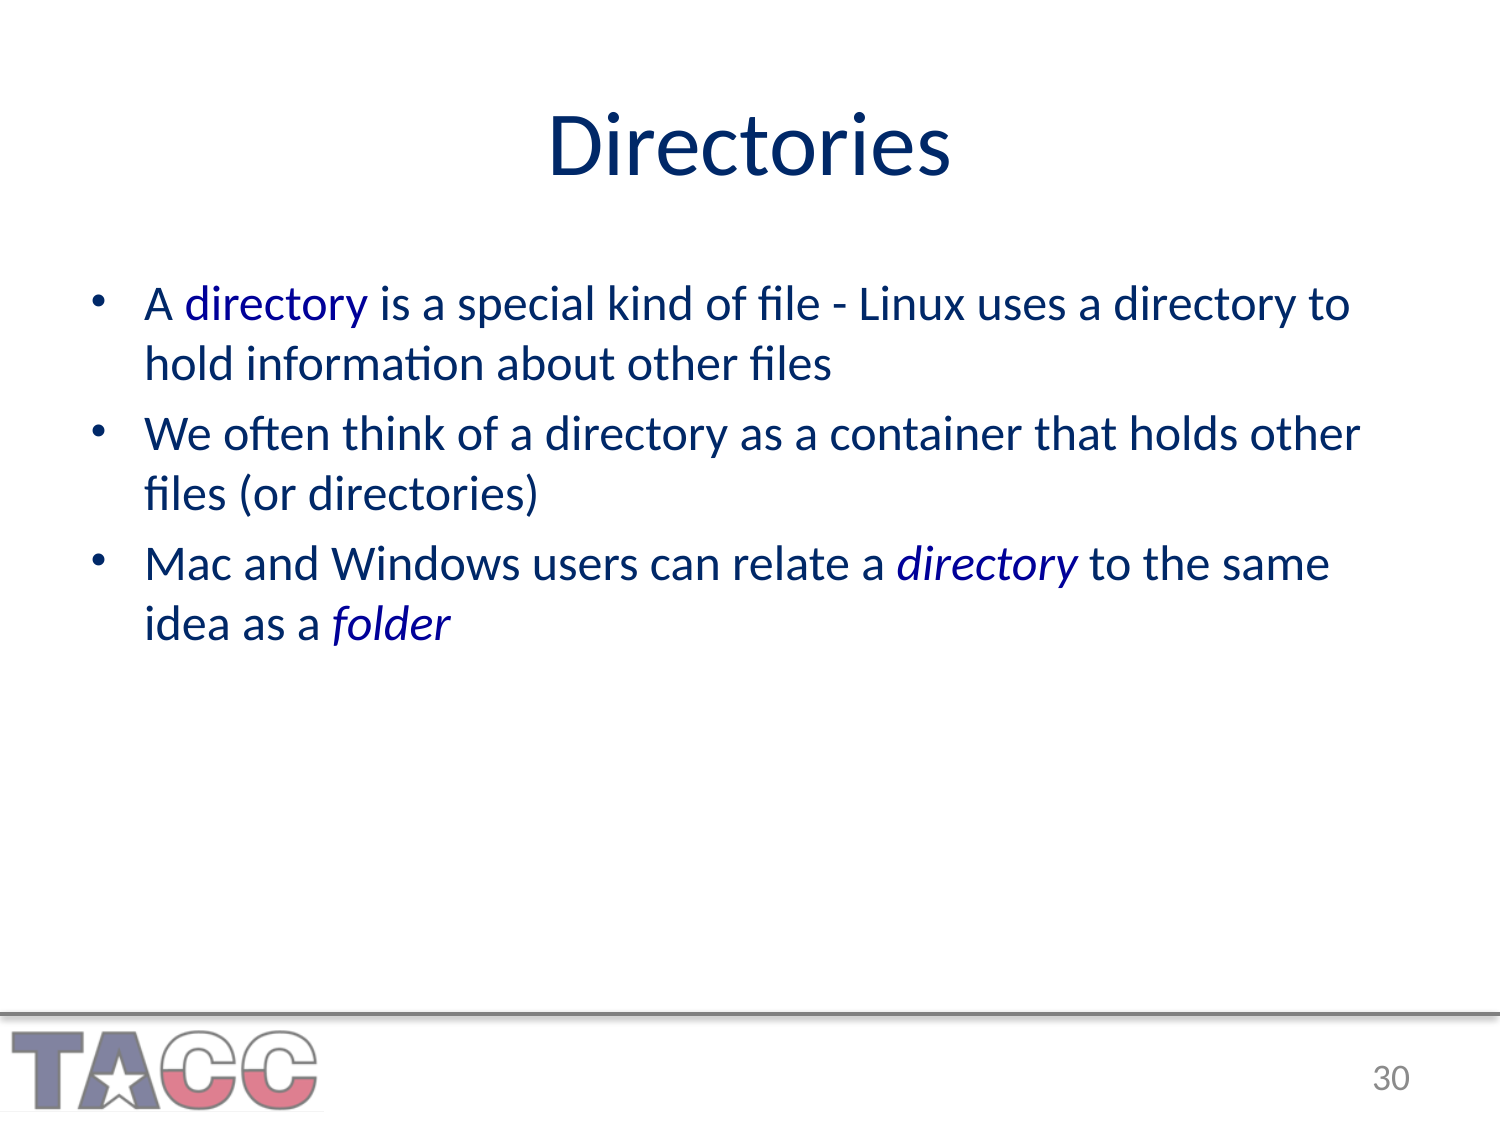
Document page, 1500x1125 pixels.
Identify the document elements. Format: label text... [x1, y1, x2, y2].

title Directories [75, 45, 1425, 233]
list A directory is a special kind of file - Linux uses a directory to hold information about other files We often think of a directory as a container that holds other files (or directories) Mac and Windows users can relate a directory to the same idea as a folder [75, 262, 1425, 1001]
